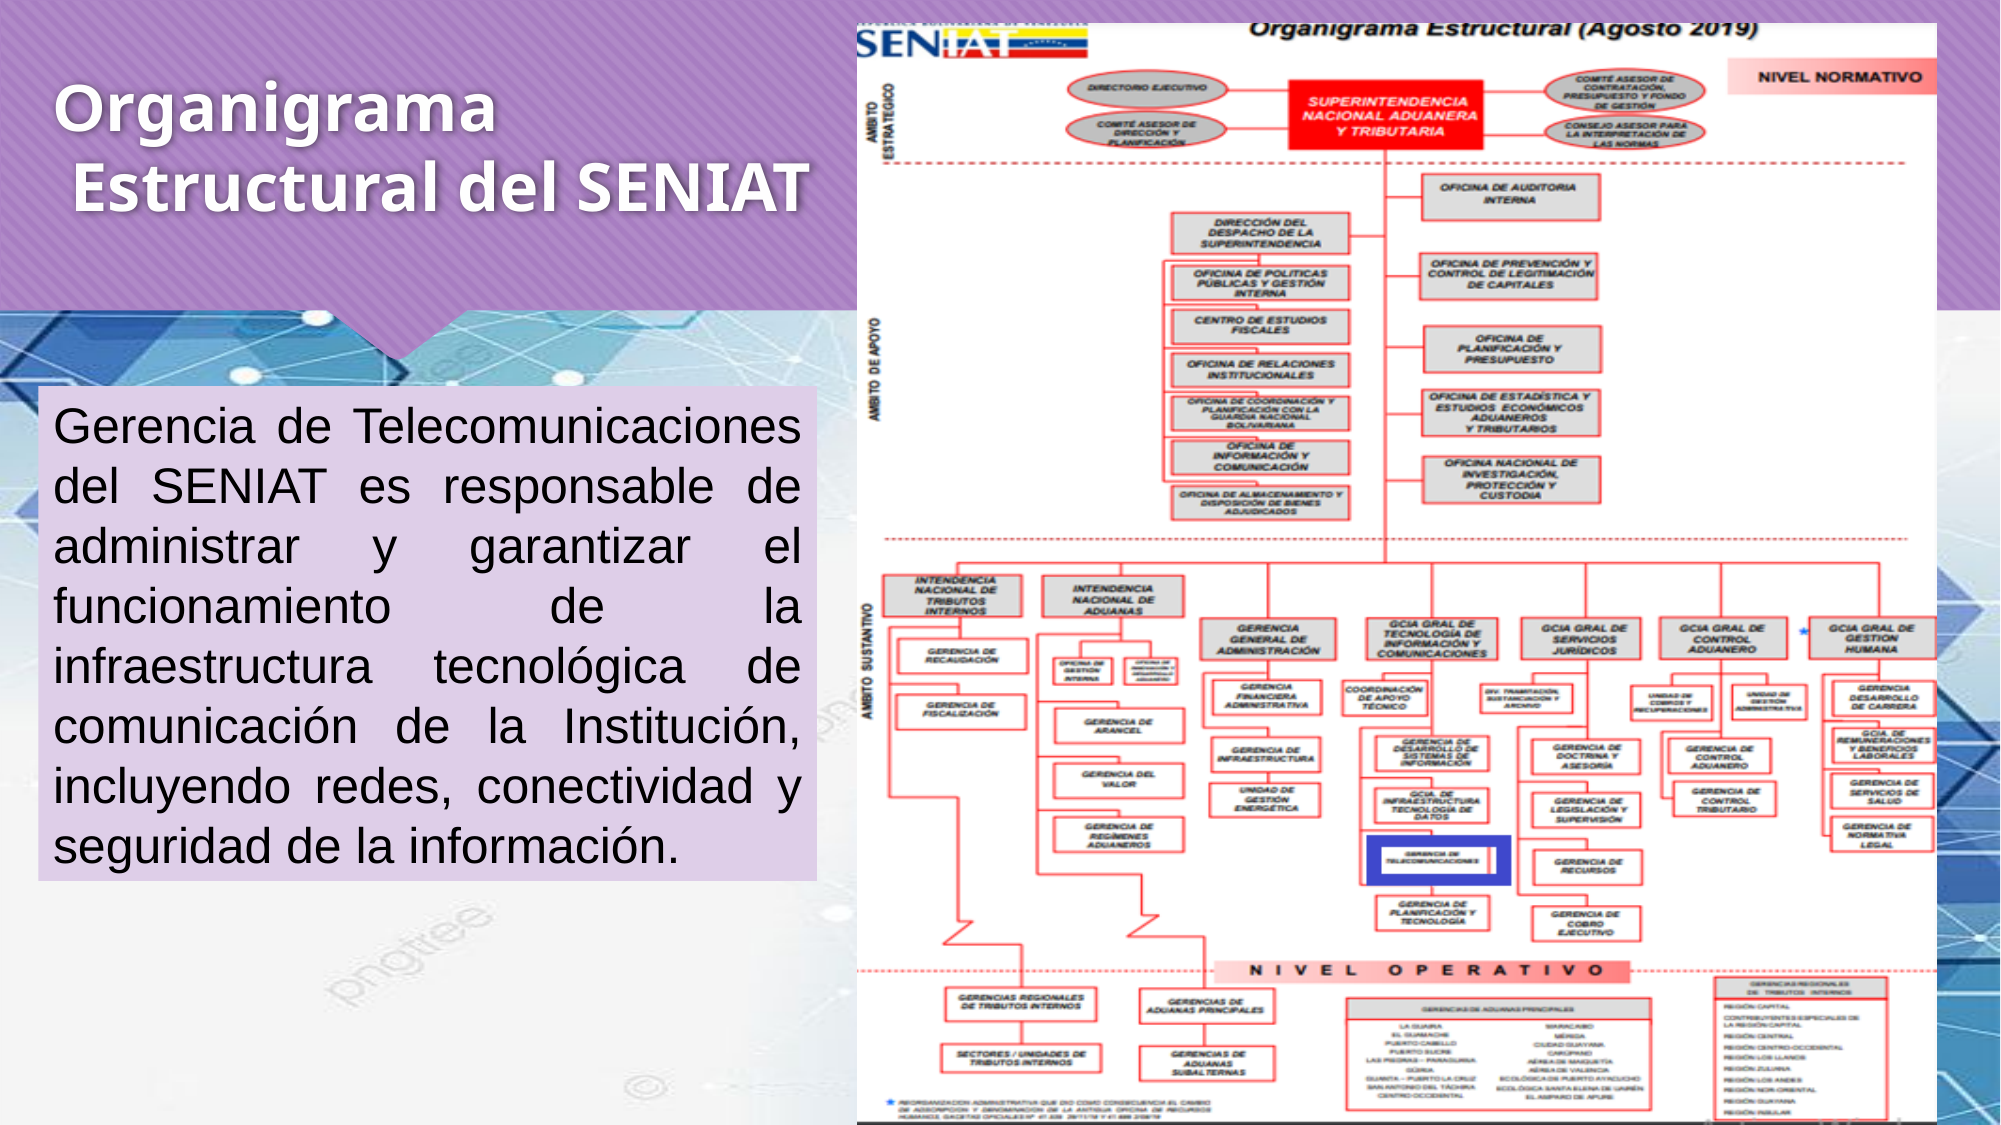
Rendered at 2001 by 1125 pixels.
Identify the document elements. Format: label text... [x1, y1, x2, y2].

text_box Gerencia de Telecomunicaciones del SENIAT es responsable de administrar y garantizar el funcionamiento de la infraestructura tecnológica de comunicación de la Institución, incluyendo redes, conectividad y seguridad de la información. [38, 386, 817, 881]
picture [0, 23, 2001, 1125]
title Organigrama Estructural del SENIAT [38, 73, 857, 233]
